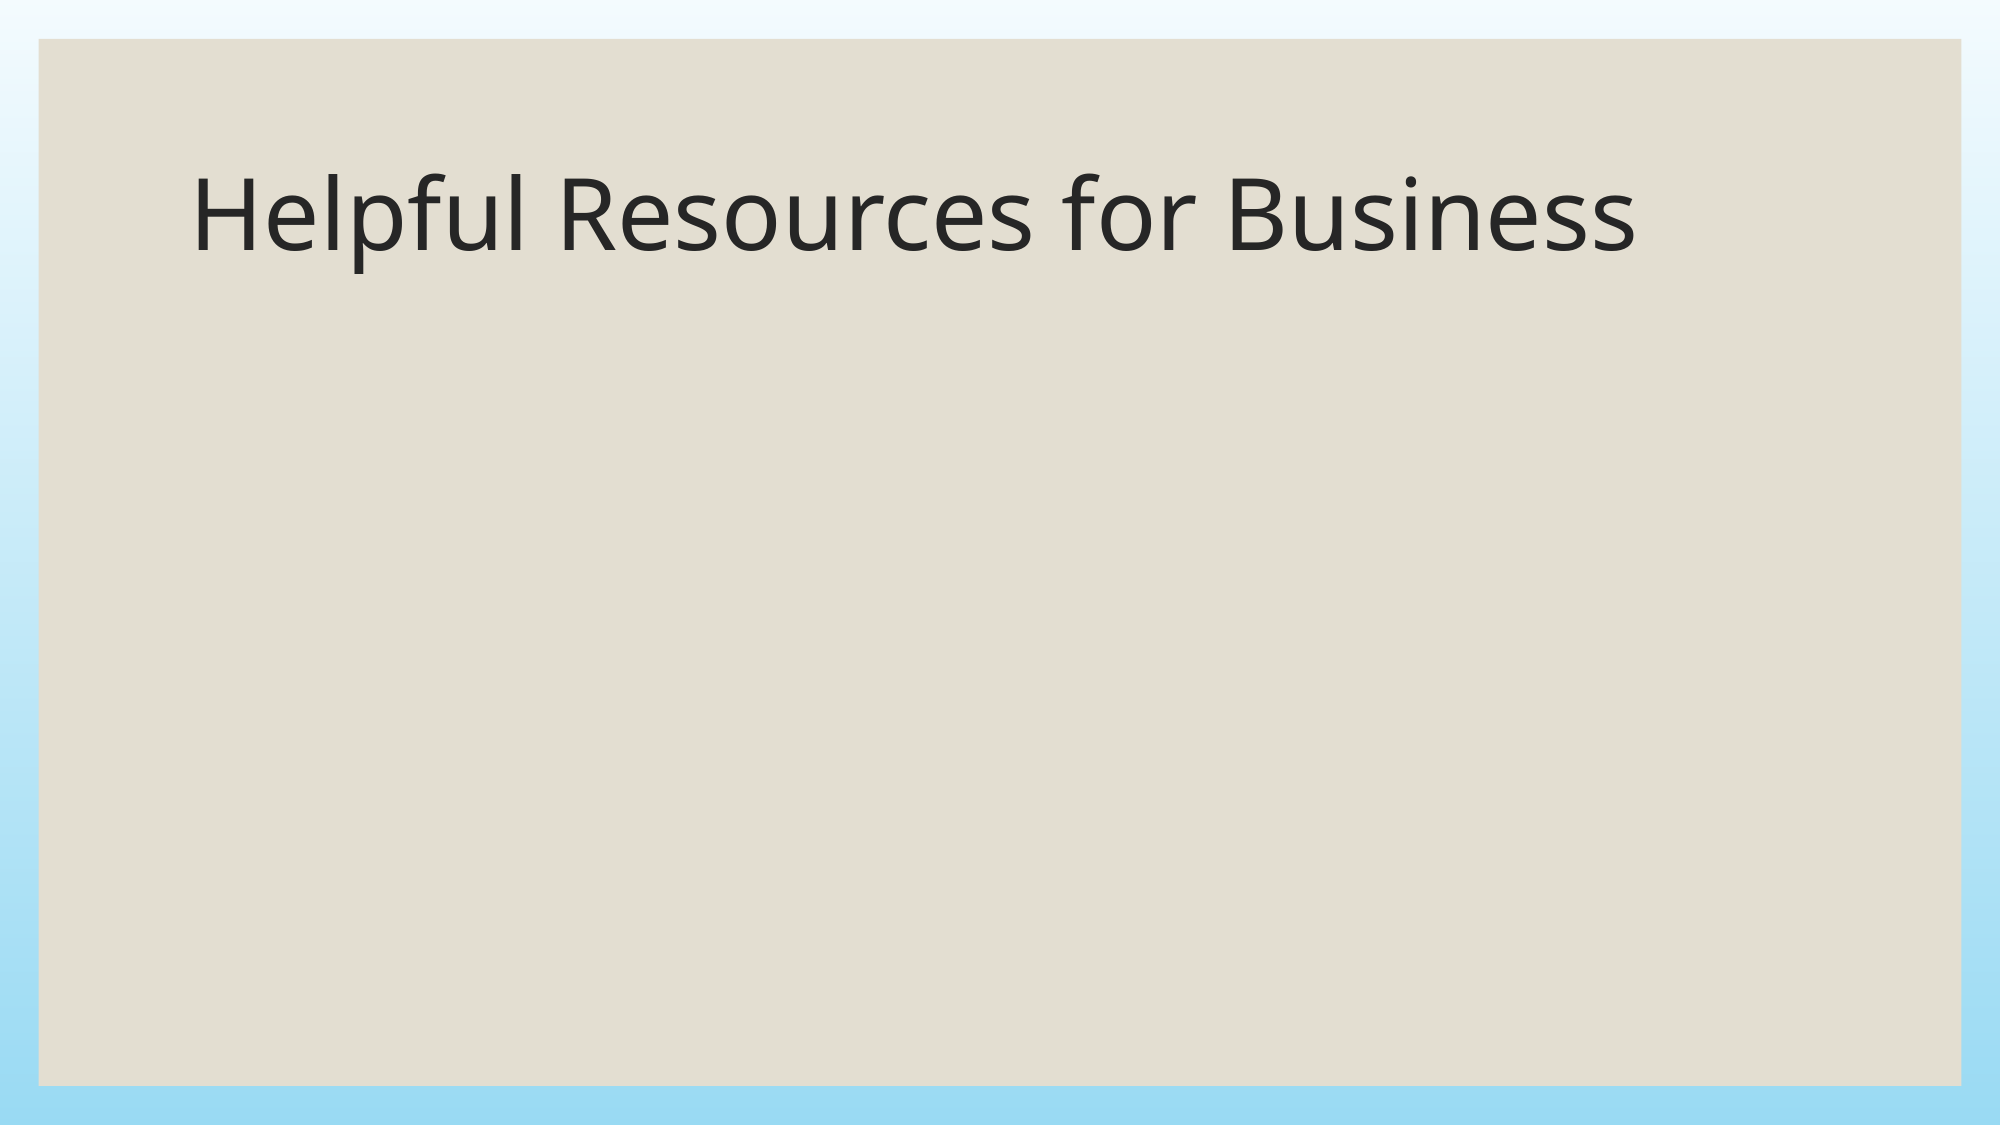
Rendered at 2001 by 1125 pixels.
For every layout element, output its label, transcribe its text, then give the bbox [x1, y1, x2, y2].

title Helpful Resources for Business [174, 105, 1825, 331]
